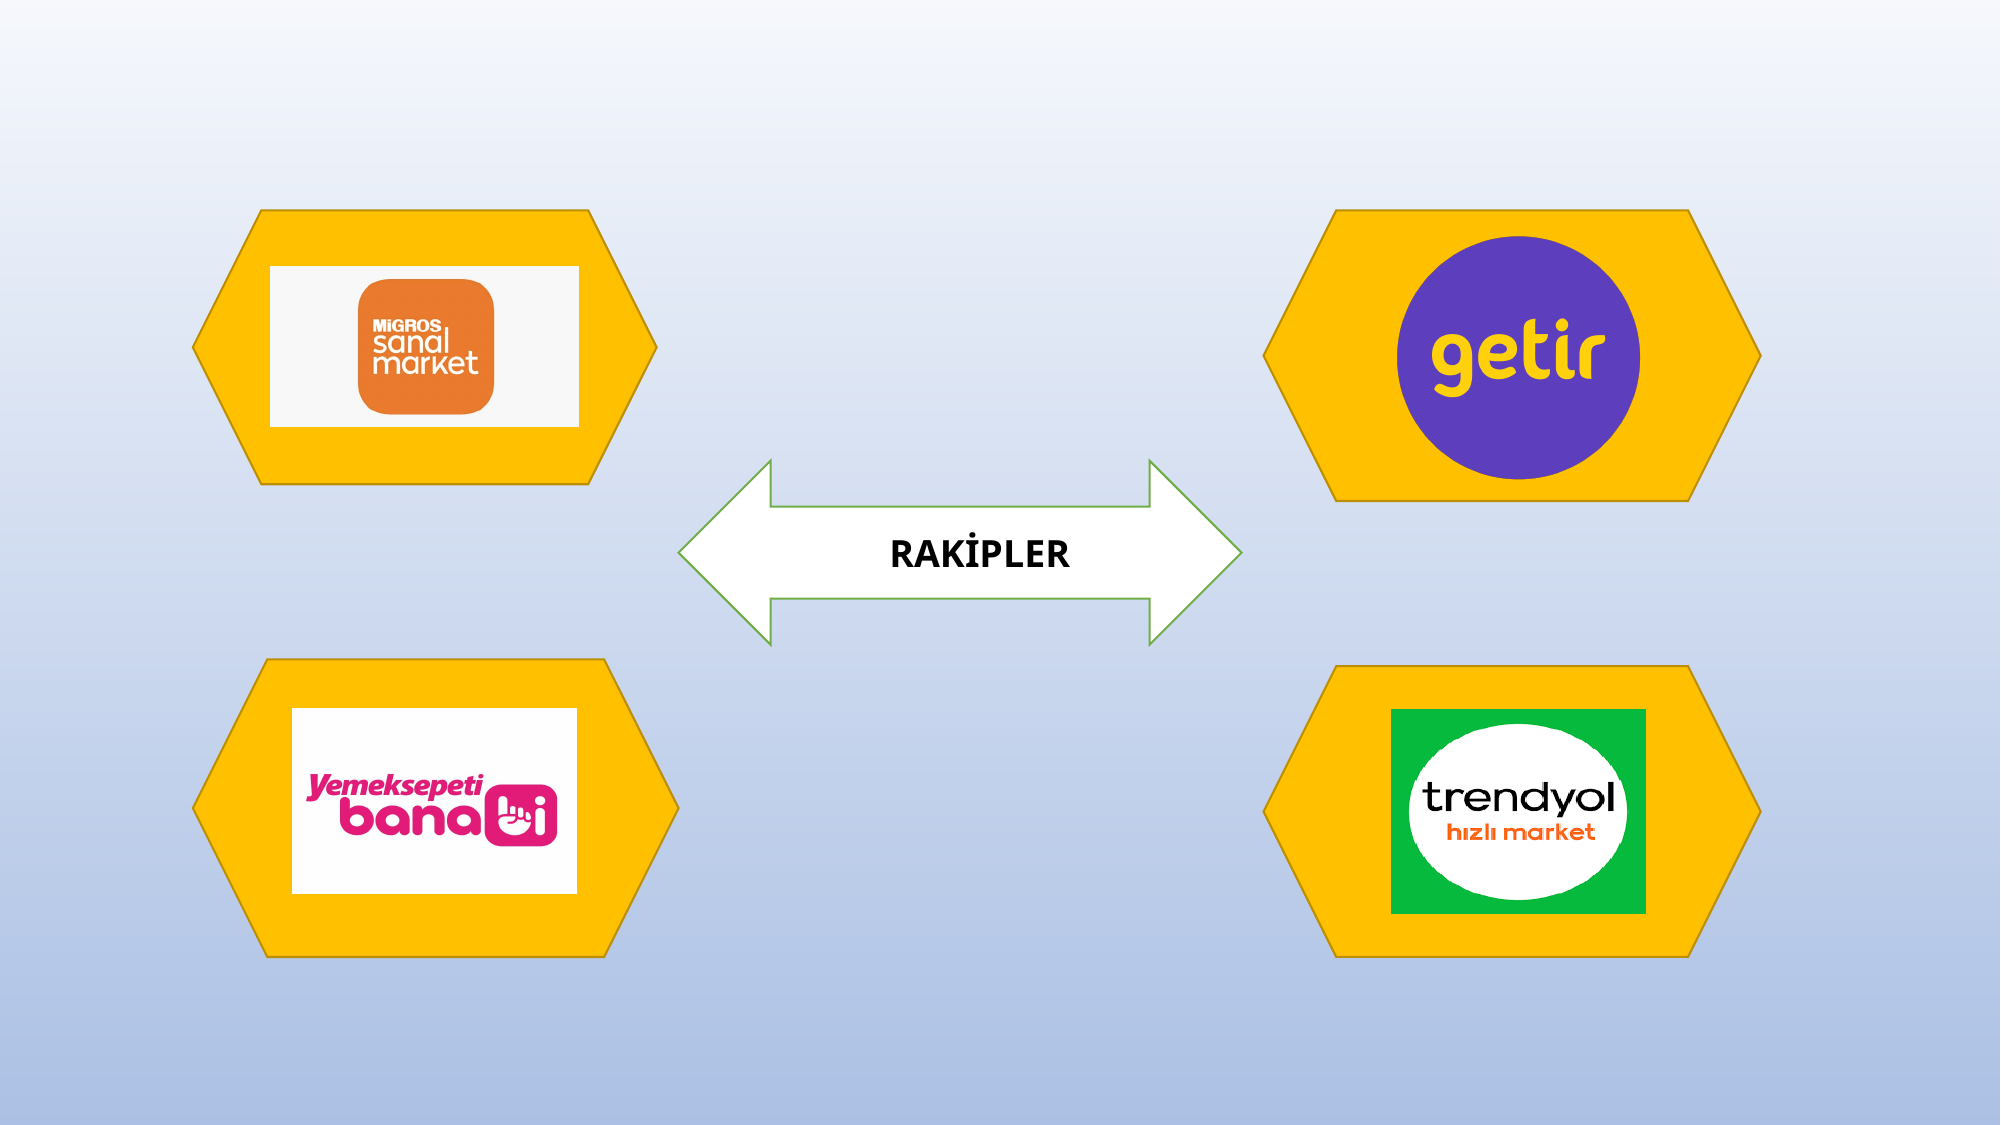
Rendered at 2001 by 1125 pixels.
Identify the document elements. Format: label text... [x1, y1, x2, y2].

text_box [677, 458, 1213, 648]
text_box [1262, 209, 1762, 503]
text_box [191, 209, 658, 486]
picture [1391, 230, 1646, 485]
picture [270, 266, 579, 427]
picture [292, 708, 577, 894]
text_box [191, 658, 680, 959]
picture [1391, 709, 1646, 914]
text_box RAKİPLER [874, 522, 1219, 583]
text_box [1219, 528, 1244, 577]
text_box [1262, 665, 1762, 958]
